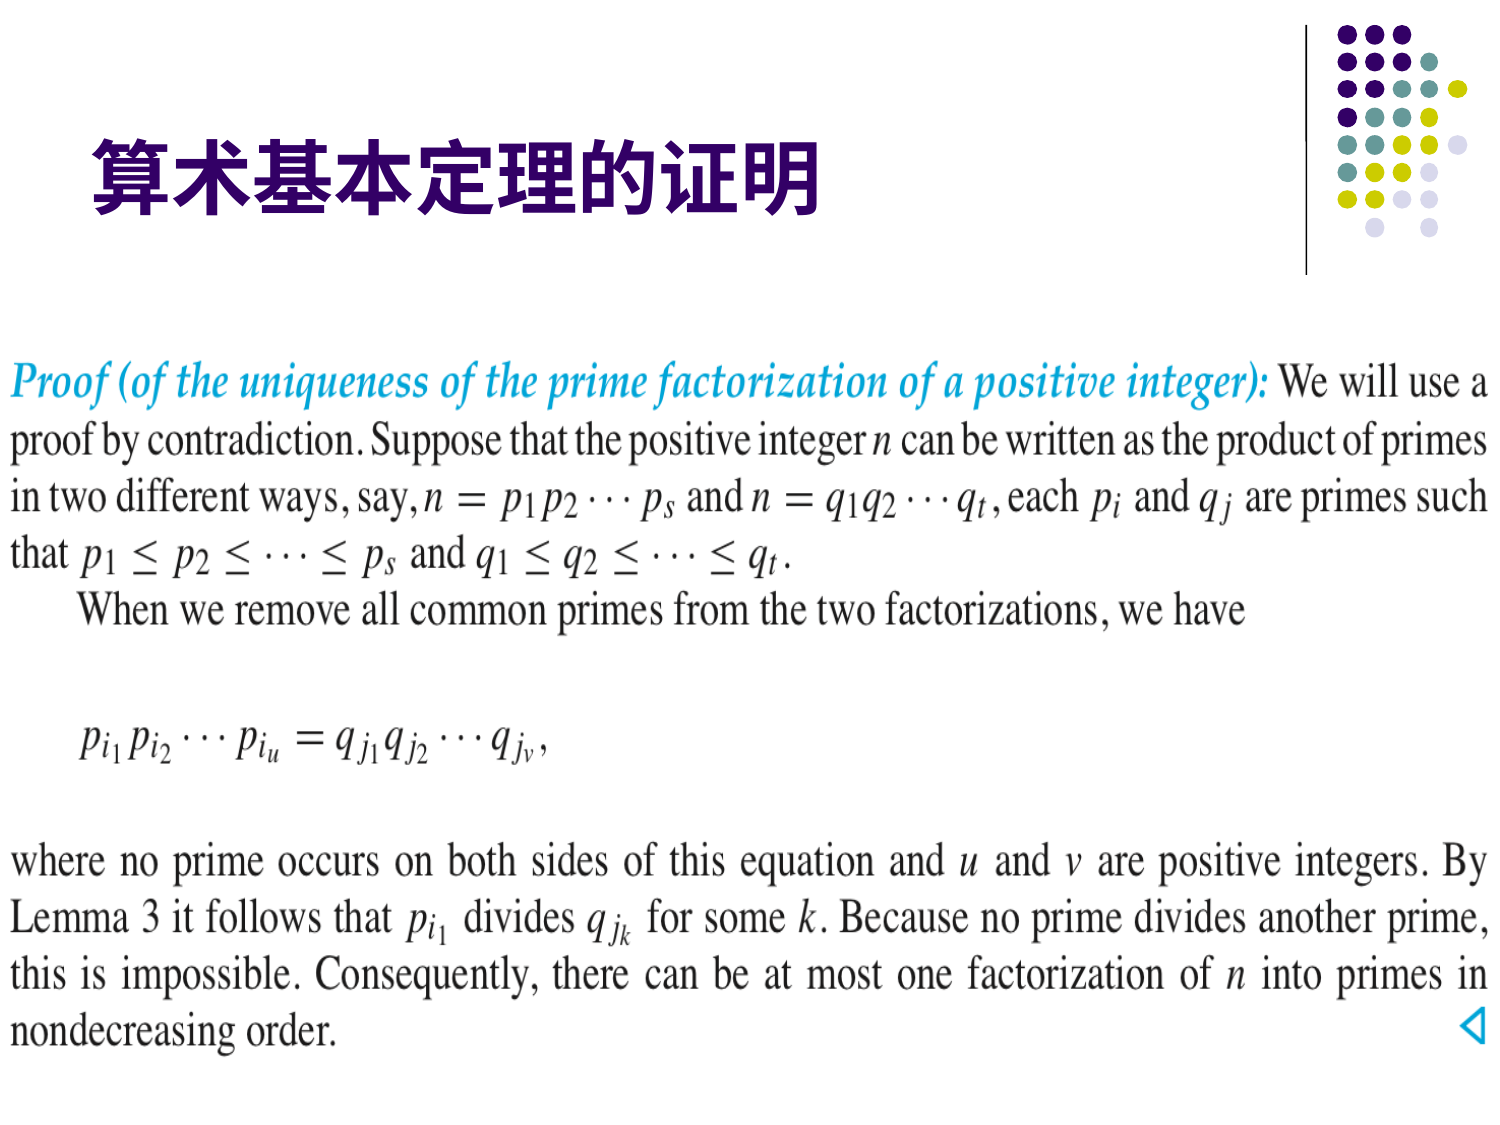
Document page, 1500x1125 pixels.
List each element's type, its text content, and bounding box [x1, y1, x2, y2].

title 算术基本定理的证明 [75, 20, 1313, 233]
picture [5, 325, 1500, 1071]
